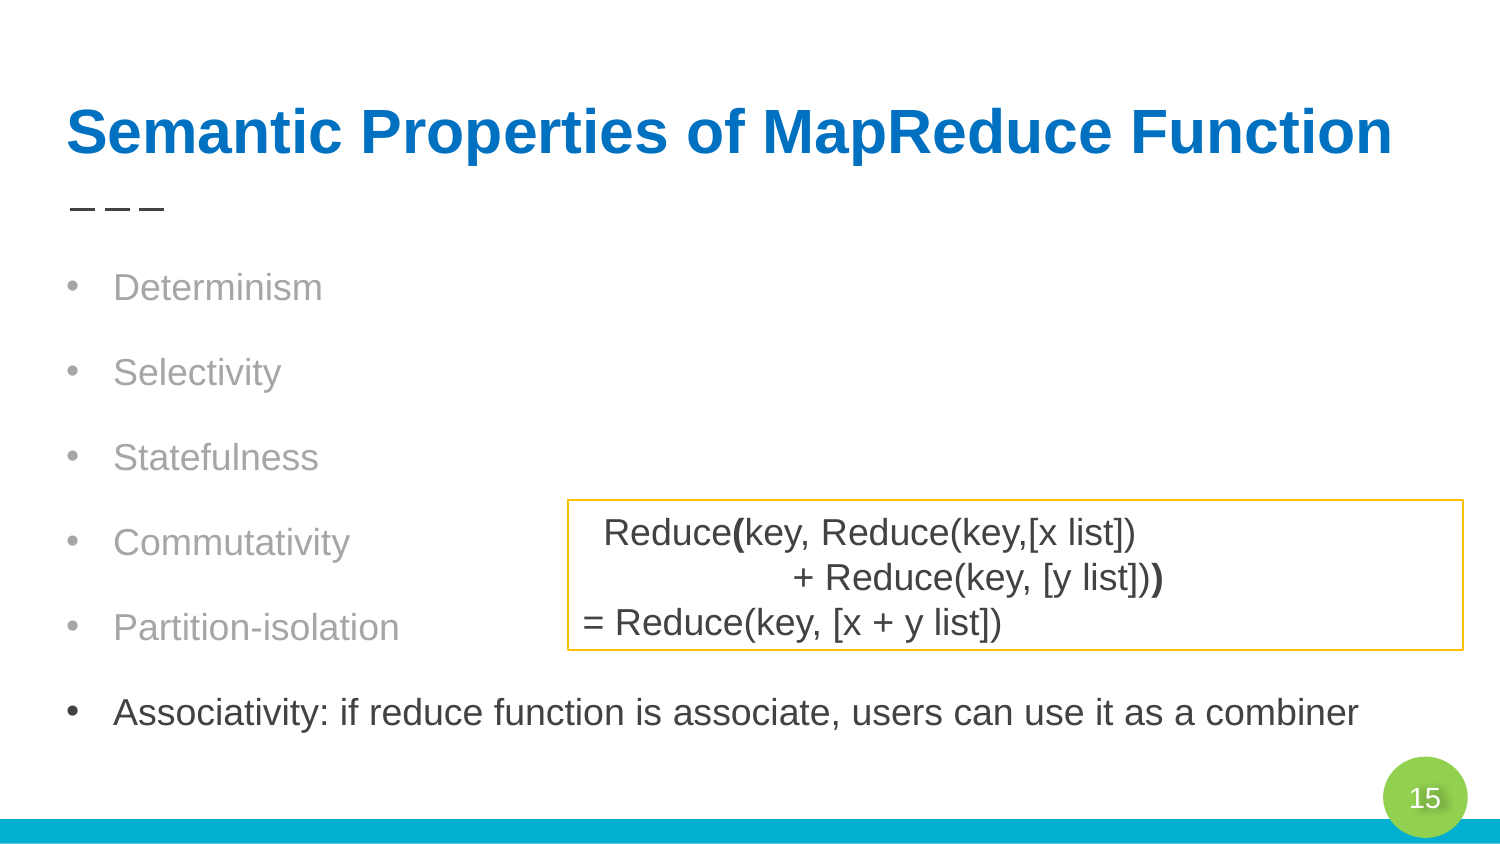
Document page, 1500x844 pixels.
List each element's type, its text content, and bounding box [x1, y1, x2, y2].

list Determinism Selectivity Statefulness Commutativity Partition-isolation Associativity: if reduce function is associate, users can use it as a combiner [51, 240, 1449, 750]
slide_number 15 [1393, 764, 1484, 830]
title Semantic Properties of MapReduce Function [51, 61, 1449, 182]
text_box Reduce(key, Reduce(key,[x list]) + Reduce(key, [y list])) = Reduce(key, [x + y list]) [567, 500, 1463, 650]
